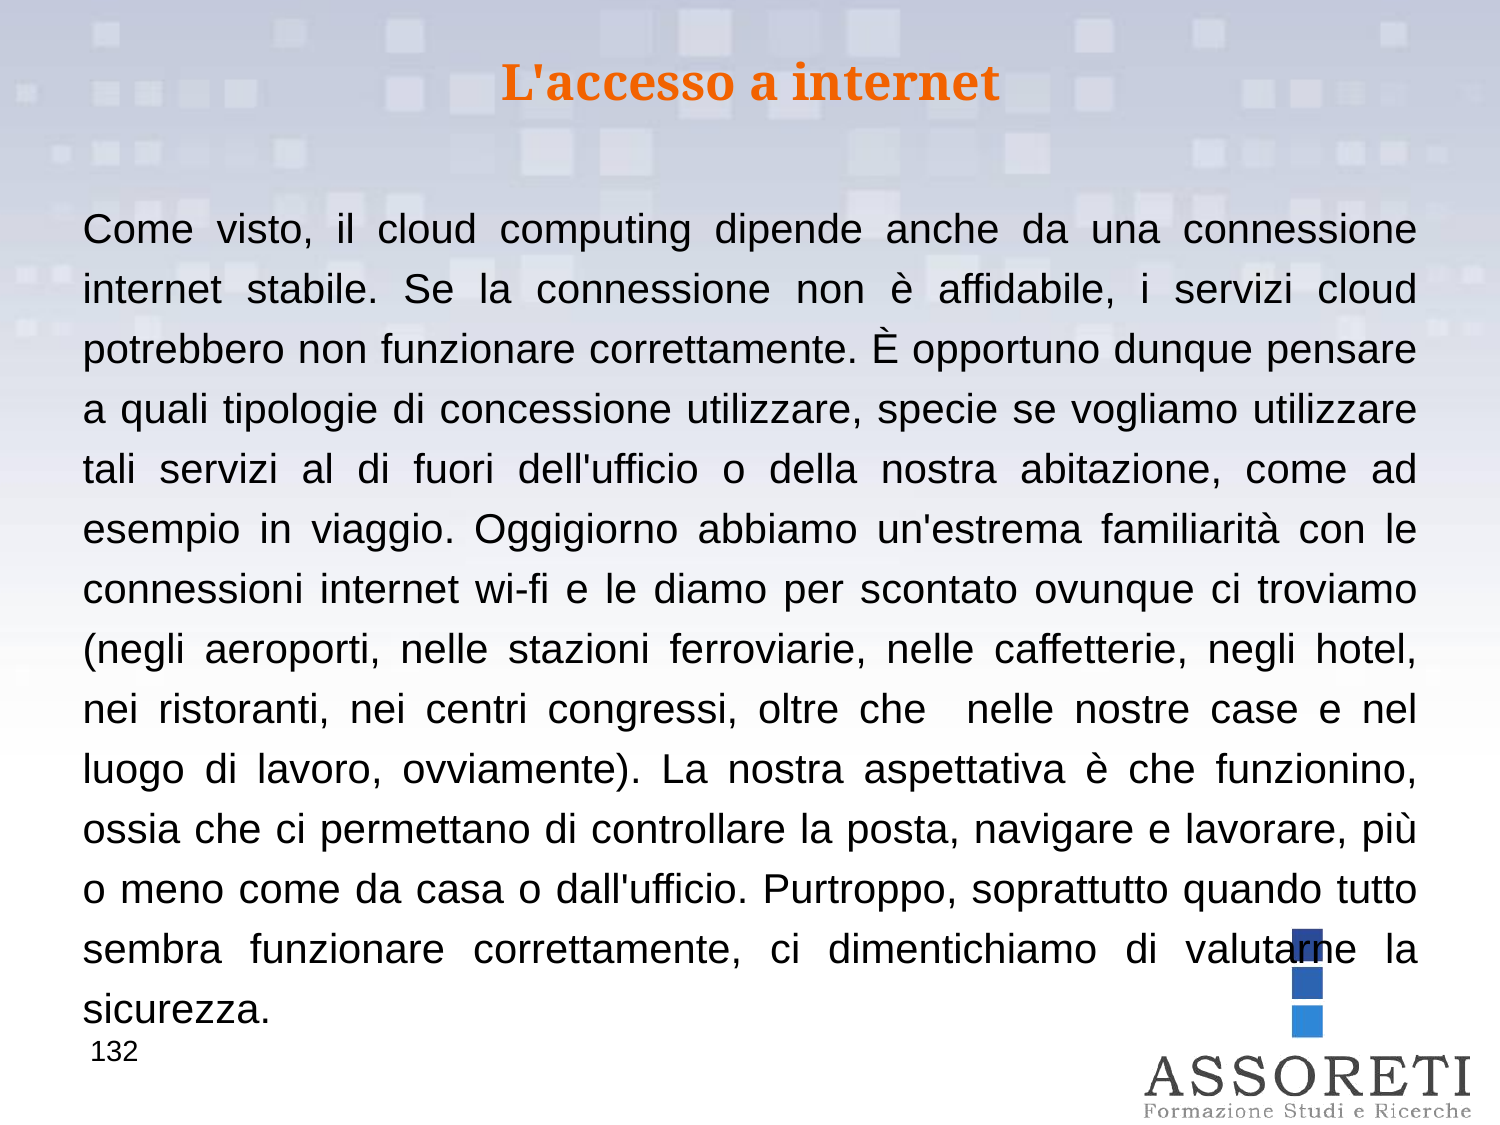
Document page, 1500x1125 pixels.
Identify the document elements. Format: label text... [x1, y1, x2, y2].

slide_number 132 [74, 1024, 426, 1103]
text_box Come visto, il cloud computing dipende anche da una connessione internet stabile. Se la connessione non è affidabile, i servizi cloud potrebbero non funzionare correttamente. È opportuno dunque pensare a quali tipologie di concessione utilizzare, specie se vogliamo utilizzare tali servizi al di fuori dell'ufficio o della nostra abitazione, come ad esempio in viaggio. Oggigiorno abbiamo un'estrema familiarità con le connessioni internet wi-fi e le diamo per scontato ovunque ci troviamo (negli aeroporti, nelle stazioni ferroviarie, nelle caffetterie, negli hotel, nei ristoranti, nei centri congressi, oltre che nelle nostre case e nel luogo di lavoro, ovviamente). La nostra aspettativa è che funzionino, ossia che ci permettano di controllare la posta, navigare e lavorare, più o meno come da casa o dall'ufficio. Purtroppo, soprattutto quando tutto sembra funzionare correttamente, ci dimentichiamo di valutarne la sicurezza. [68, 184, 1434, 1040]
text_box L'accesso a internet [72, 42, 1431, 118]
picture [0, 0, 1500, 1125]
